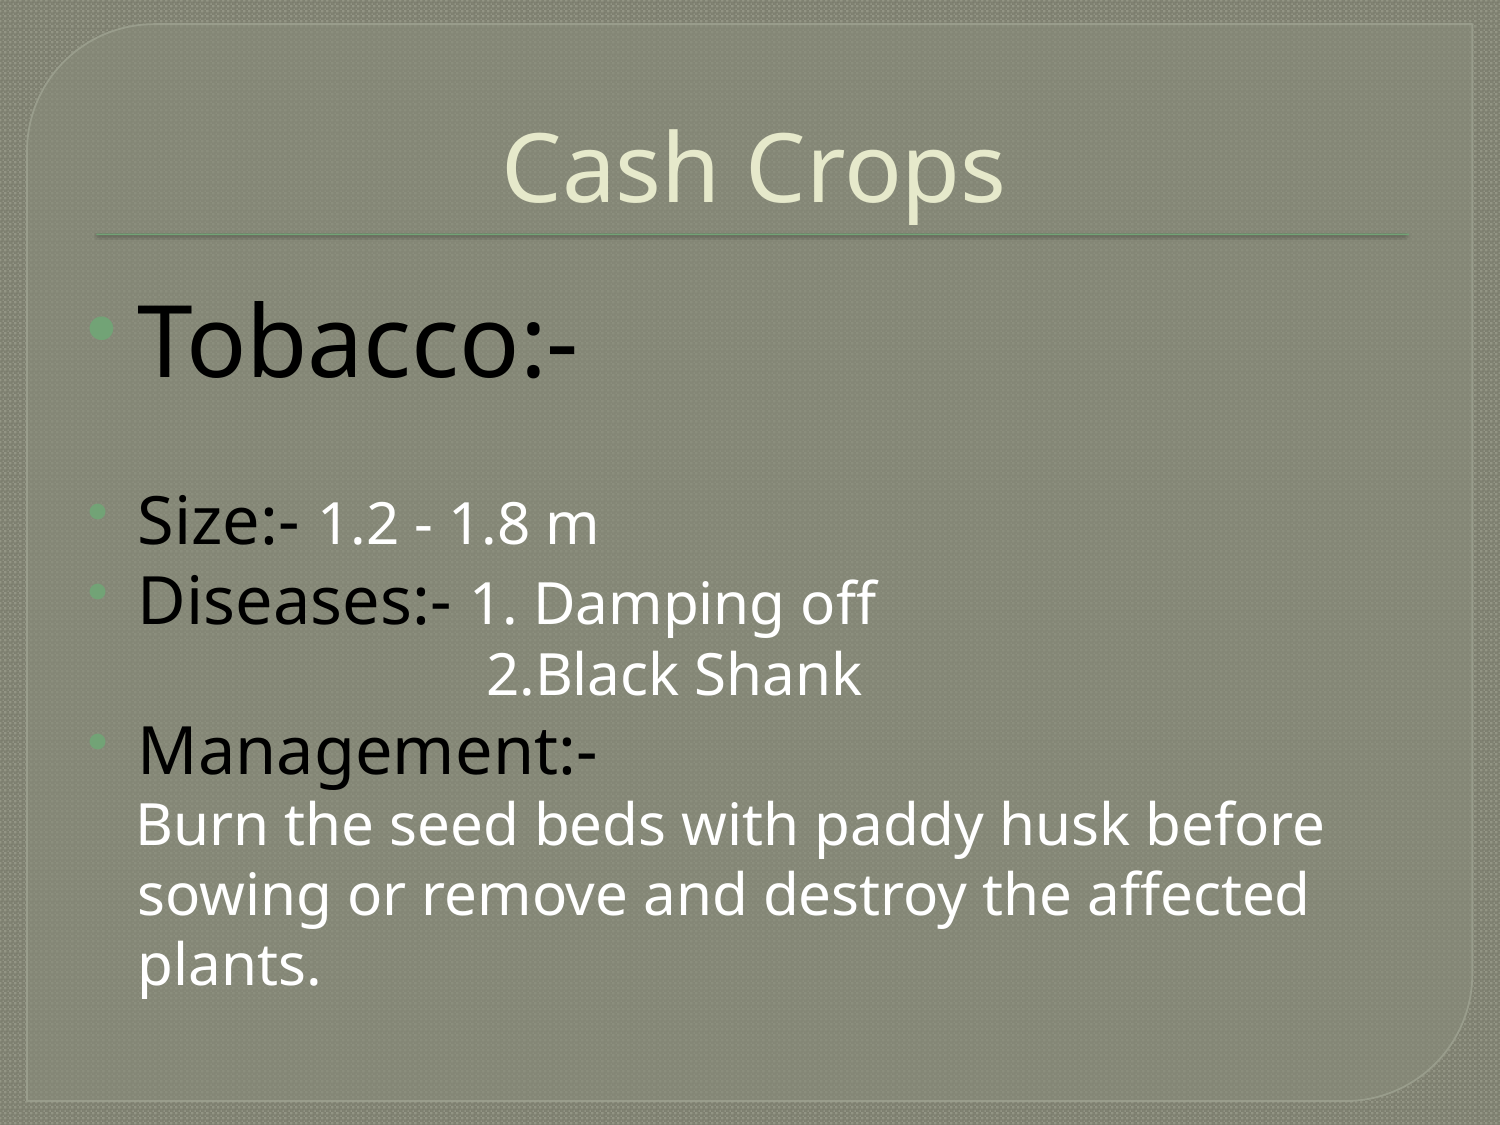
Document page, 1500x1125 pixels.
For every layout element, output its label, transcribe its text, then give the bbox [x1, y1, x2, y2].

title Cash Crops [75, 41, 1425, 230]
list Tobacco:- Size:- 1.2 - 1.8 m Diseases:- 1. Damping off 2.Black Shank Management:- Burn the seed beds with paddy husk before sowing or remove and destroy the affected plants. [75, 270, 1425, 1013]
